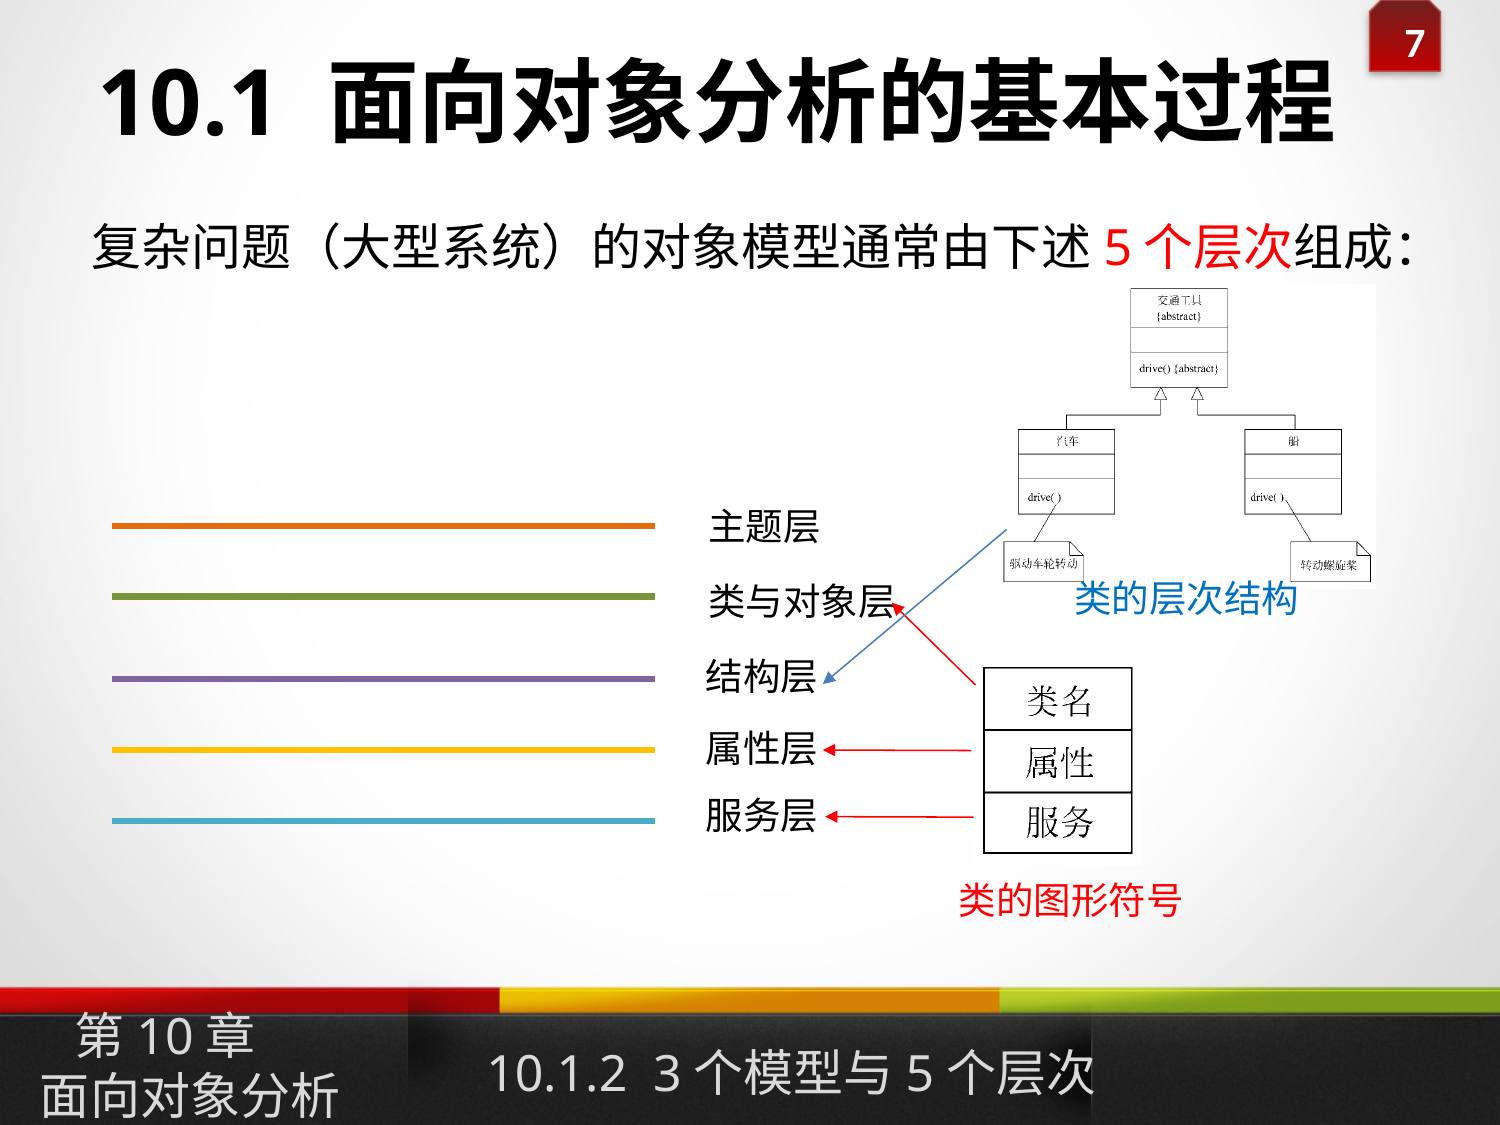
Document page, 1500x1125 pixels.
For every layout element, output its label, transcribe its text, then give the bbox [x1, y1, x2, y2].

text_box 类的图形符号 [943, 869, 1199, 929]
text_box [111, 495, 916, 846]
text_box 10.1.2 3个模型与5个层次 [430, 1032, 1152, 1111]
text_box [822, 529, 1007, 685]
text_box 类的层次结构 [1059, 598, 1315, 628]
text_box 10.1 面向对象分析的基本过程 [41, 4, 1392, 193]
picture [0, 0, 1500, 1125]
text_box 复杂问题（大型系统）的对象模型通常由下述5个层次组成： [76, 207, 1424, 283]
